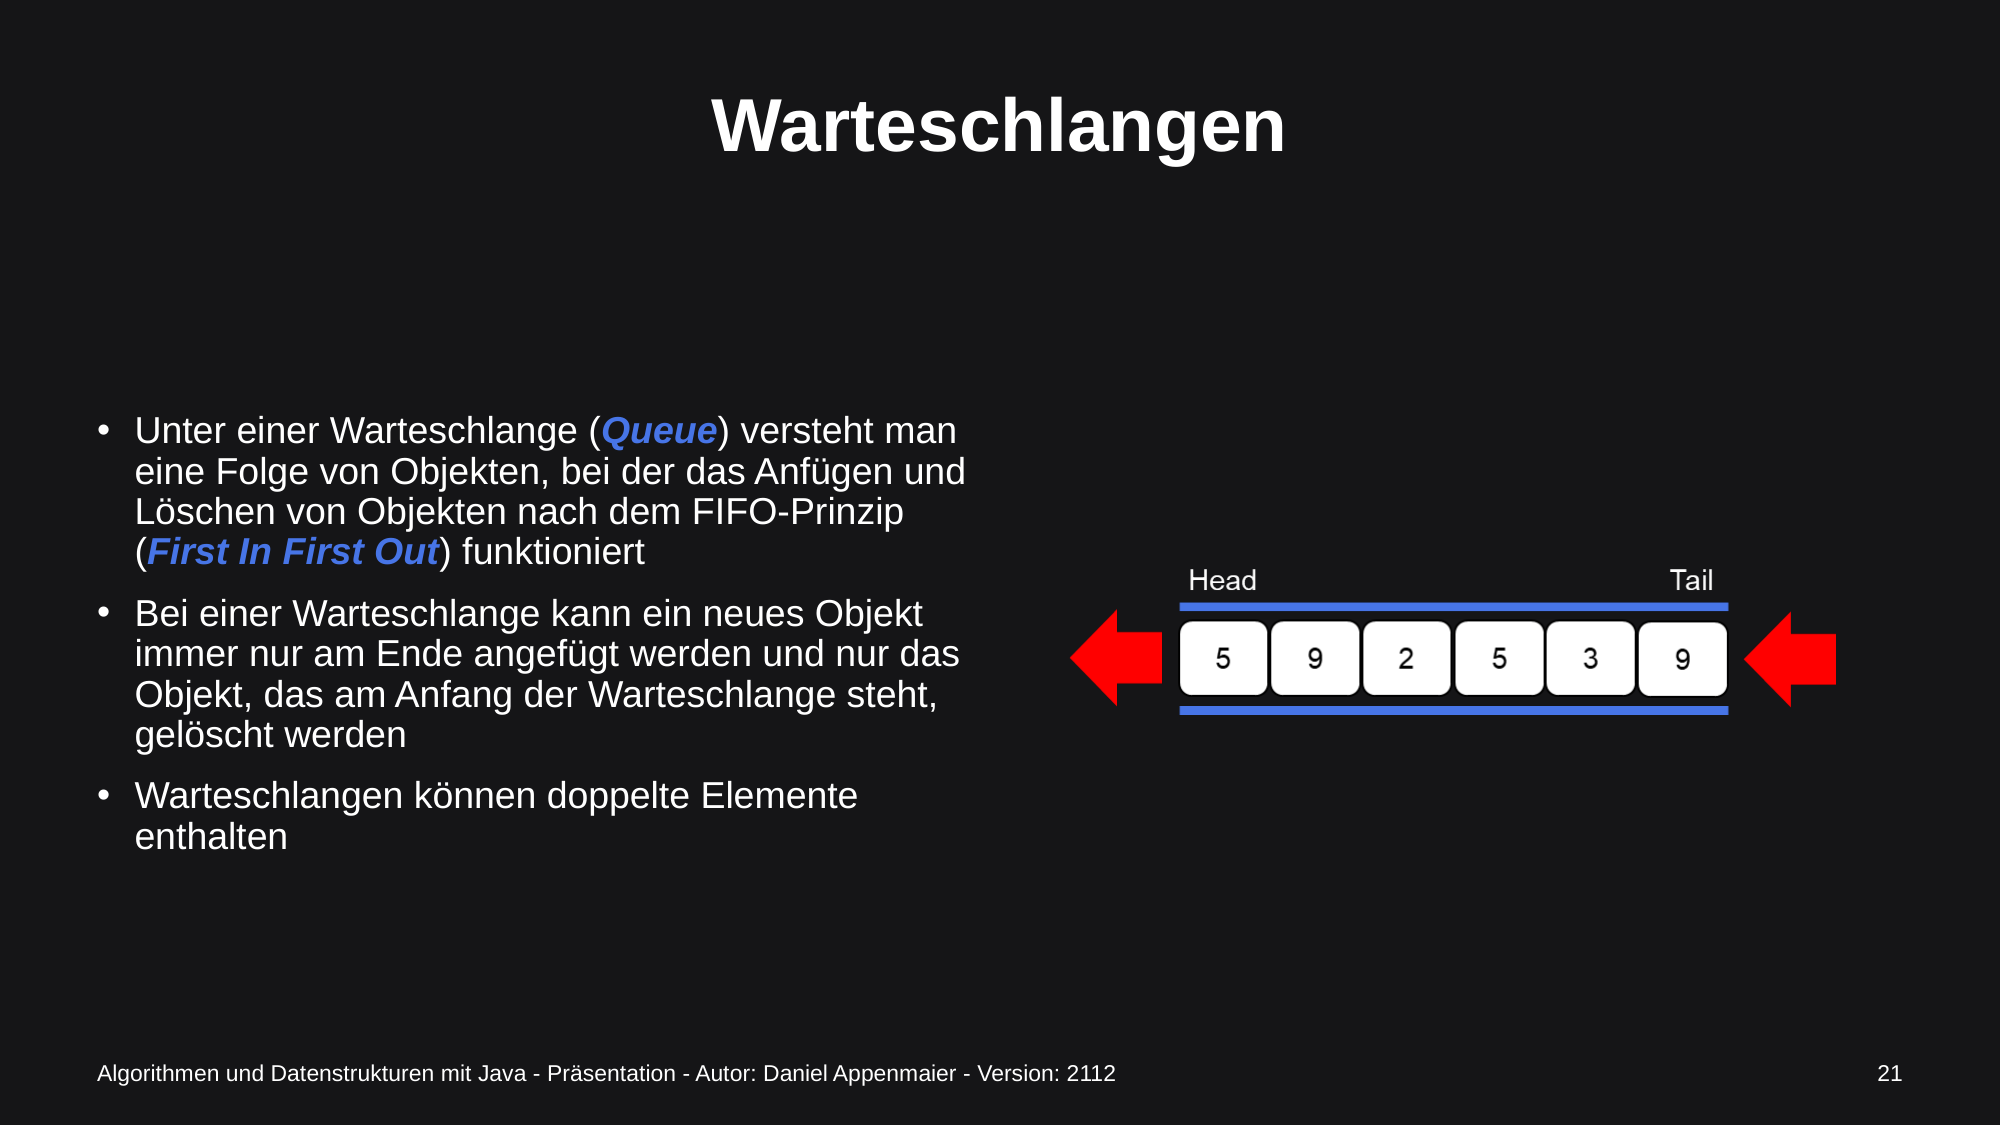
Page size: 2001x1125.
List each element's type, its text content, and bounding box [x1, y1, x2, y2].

title Warteschlangen [80, 36, 1920, 220]
list Unter einer Warteschlange (Queue) versteht man eine Folge von Objekten, bei der das Anfügen und Löschen von Objekten nach dem FIFO-Prinzip (First In First Out) funktioniert Bei einer Warteschlange kann ein neues Objekt immer nur am Ende angefügt werden und nur das Objekt, das am Anfang der Warteschlange steht, gelöscht werden Warteschlangen können doppelte Elemente enthalten [82, 255, 988, 1014]
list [1069, 553, 1836, 715]
footer Algorithmen und Datenstrukturen mit Java - Präsentation - Autor: Daniel Appenmaier - Version: 2112 [82, 1042, 1798, 1103]
slide_number 21 [1798, 1042, 1918, 1103]
